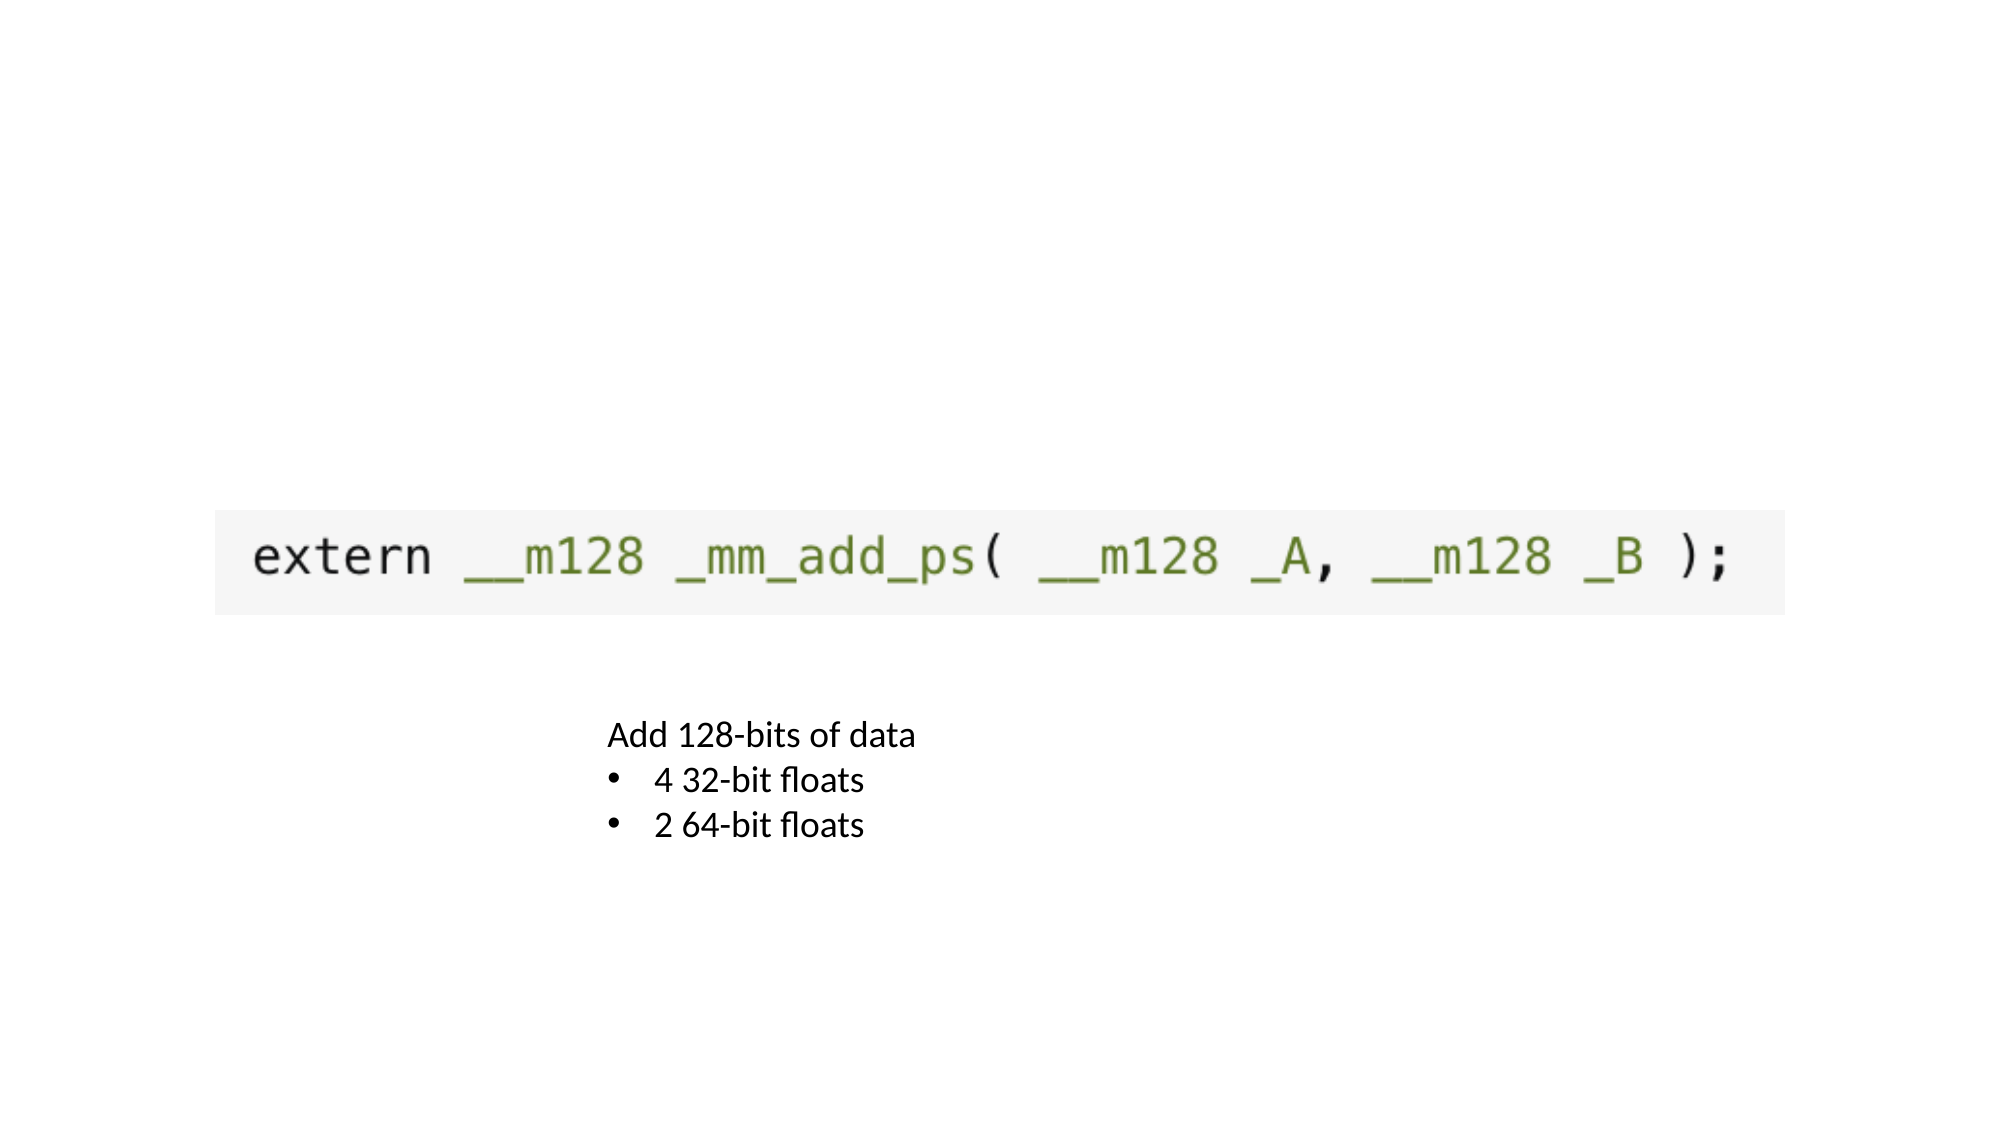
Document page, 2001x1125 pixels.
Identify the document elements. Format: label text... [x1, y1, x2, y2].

text_box Add 128-bits of data 4 32-bit floats 2 64-bit floats [592, 703, 932, 853]
picture [215, 510, 1785, 615]
